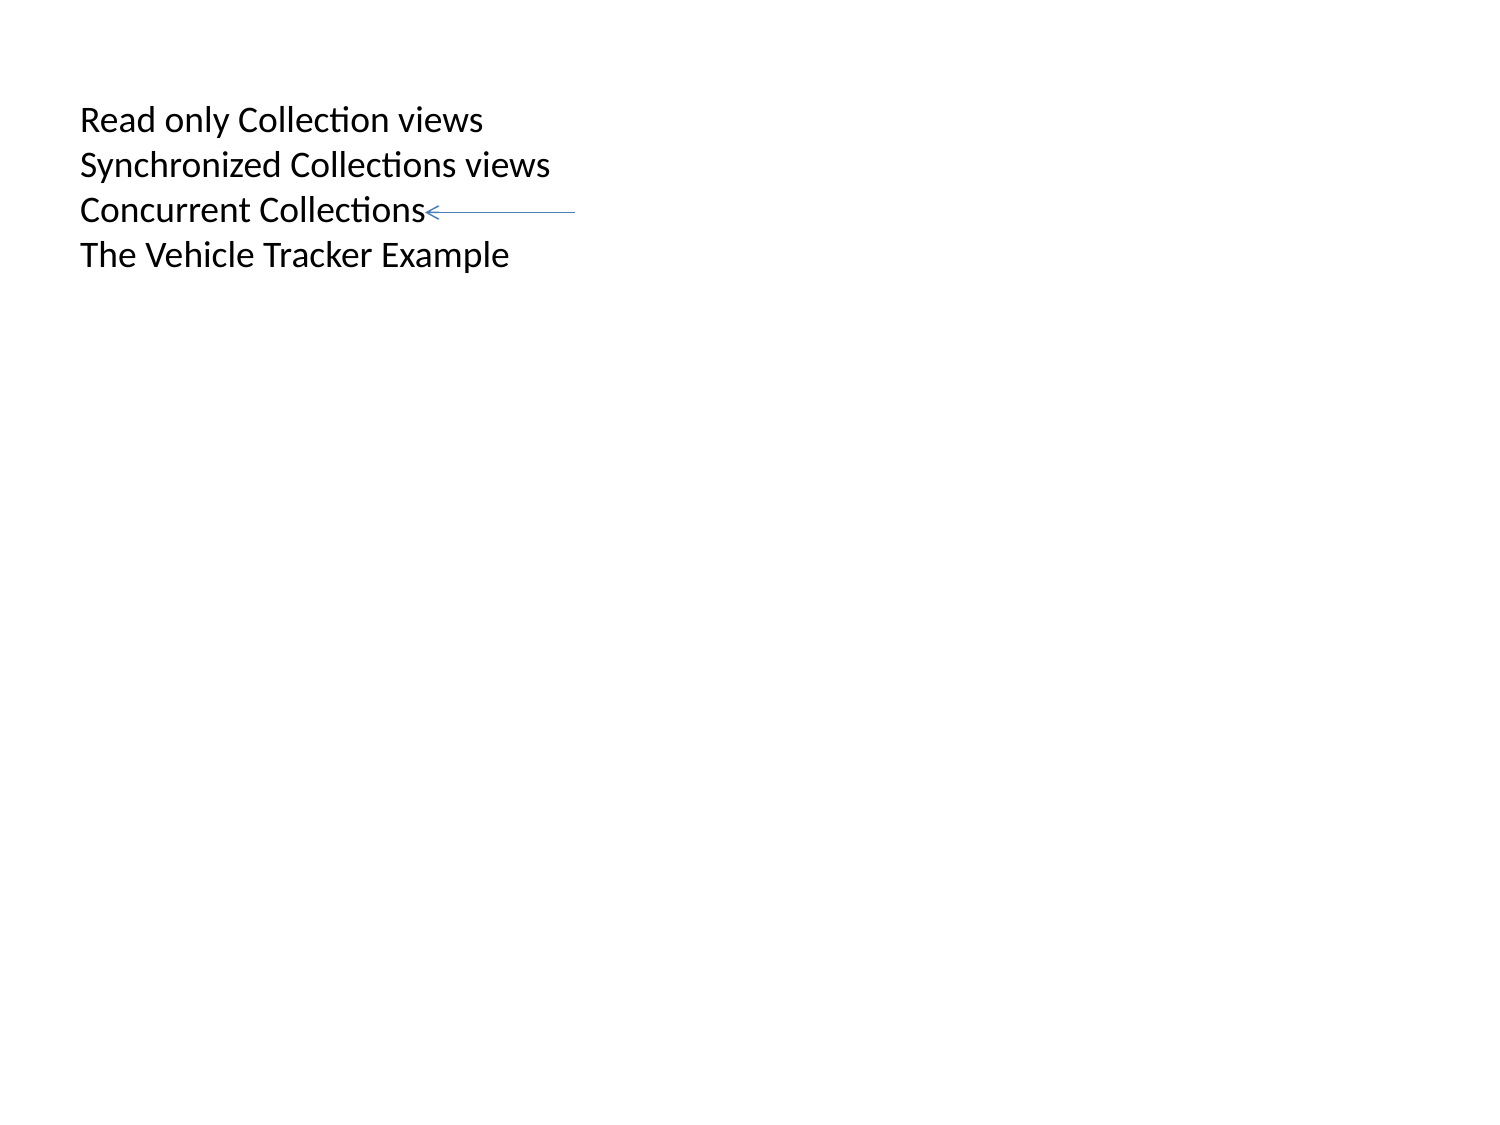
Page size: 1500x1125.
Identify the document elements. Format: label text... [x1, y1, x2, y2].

text_box Read only Collection views Synchronized Collections views Concurrent Collections The Vehicle Tracker Example [65, 87, 566, 283]
